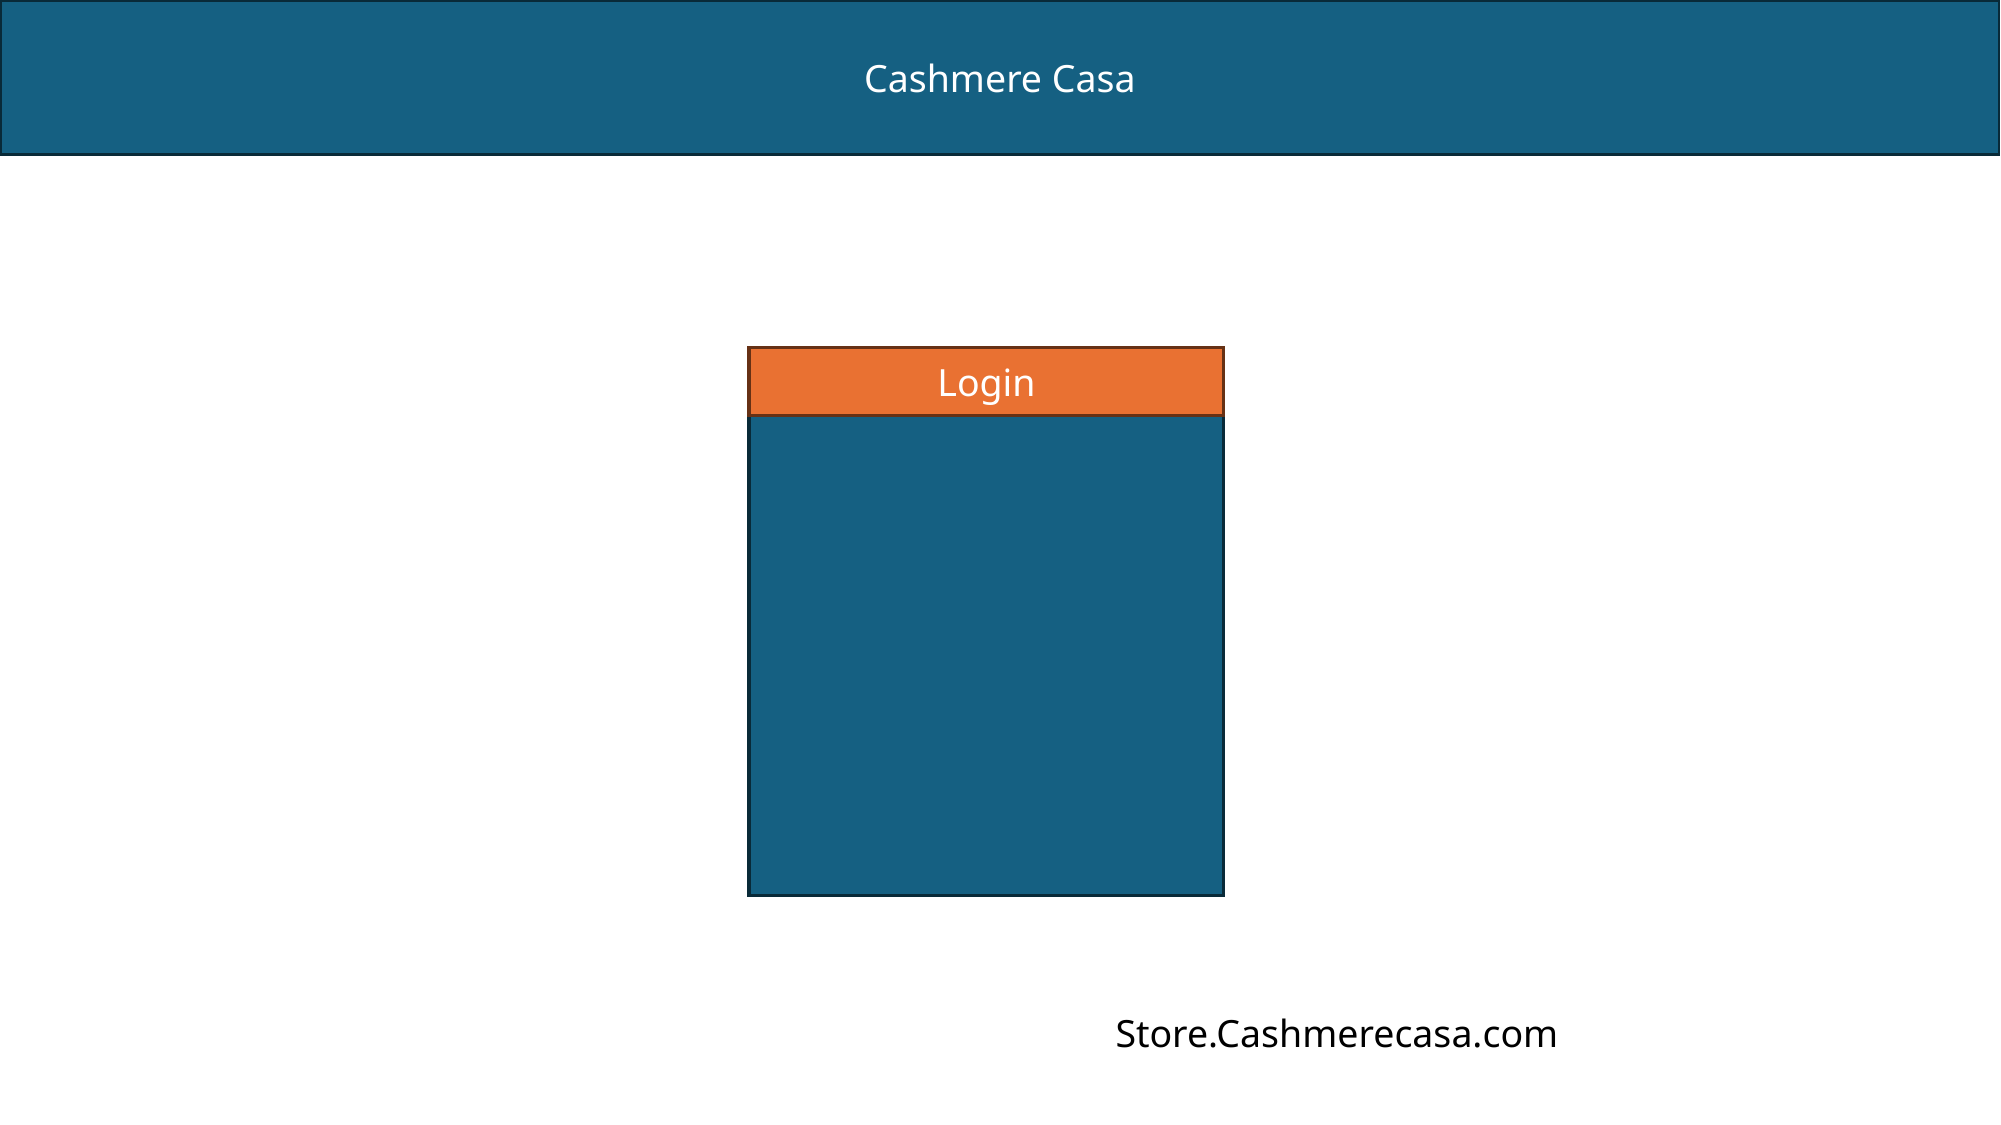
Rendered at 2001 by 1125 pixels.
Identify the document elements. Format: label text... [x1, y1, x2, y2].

text_box Cashmere Casa [0, 0, 2000, 156]
text_box [747, 417, 1225, 897]
text_box Store.Cashmerecasa.com [1100, 1003, 1574, 1063]
text_box Login [747, 346, 1225, 417]
